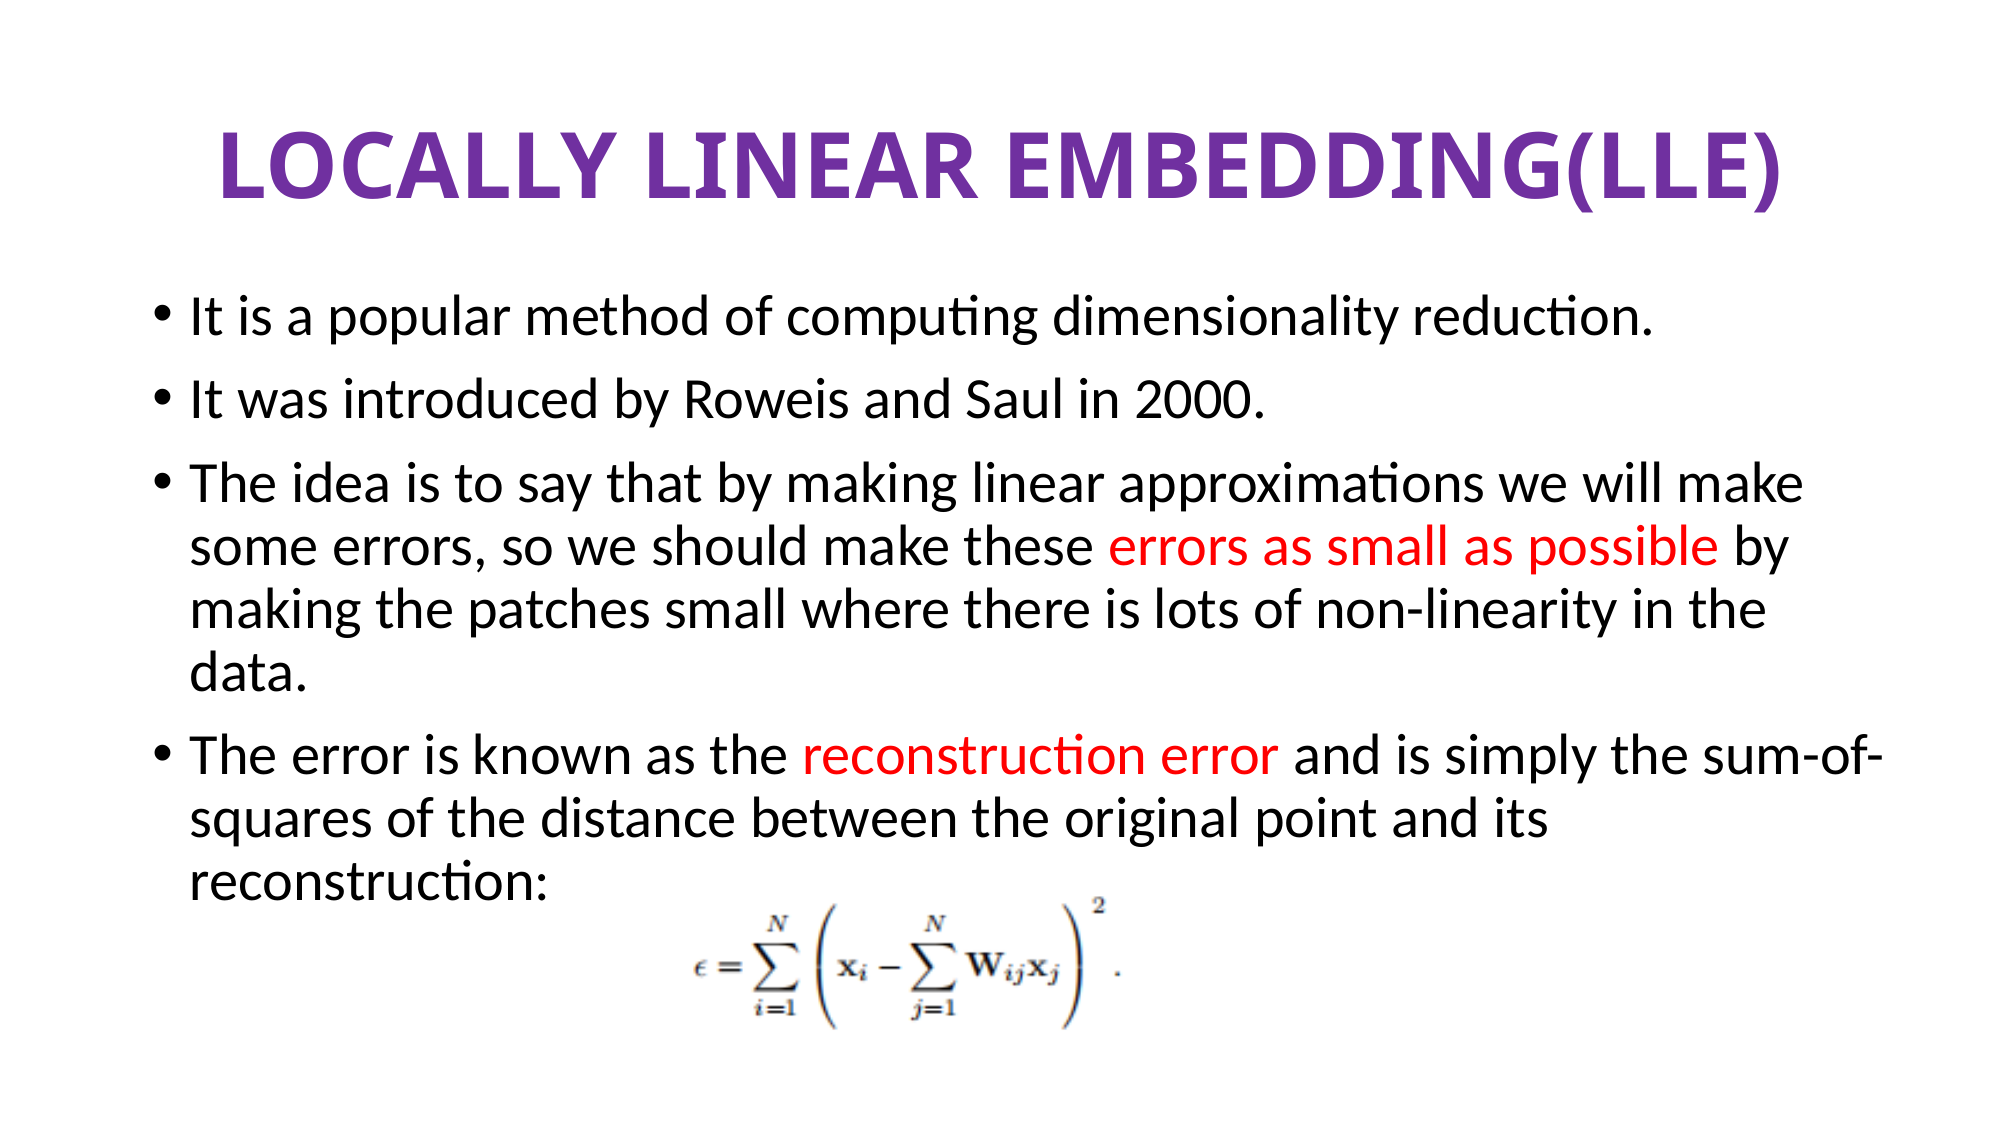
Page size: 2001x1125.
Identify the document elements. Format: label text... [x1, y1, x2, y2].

title LOCALLY LINEAR EMBEDDING(LLE) [137, 59, 1863, 277]
list It is a popular method of computing dimensionality reduction. It was introduced by Roweis and Saul in 2000. The idea is to say that by making linear approximations we will make some errors, so we should make these errors as small as possible by making the patches small where there is lots of non-linearity in the data. The error is known as the reconstruction error and is simply the sum-of-squares of the distance between the original point and its reconstruction: [137, 277, 1903, 1022]
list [648, 895, 1125, 1044]
